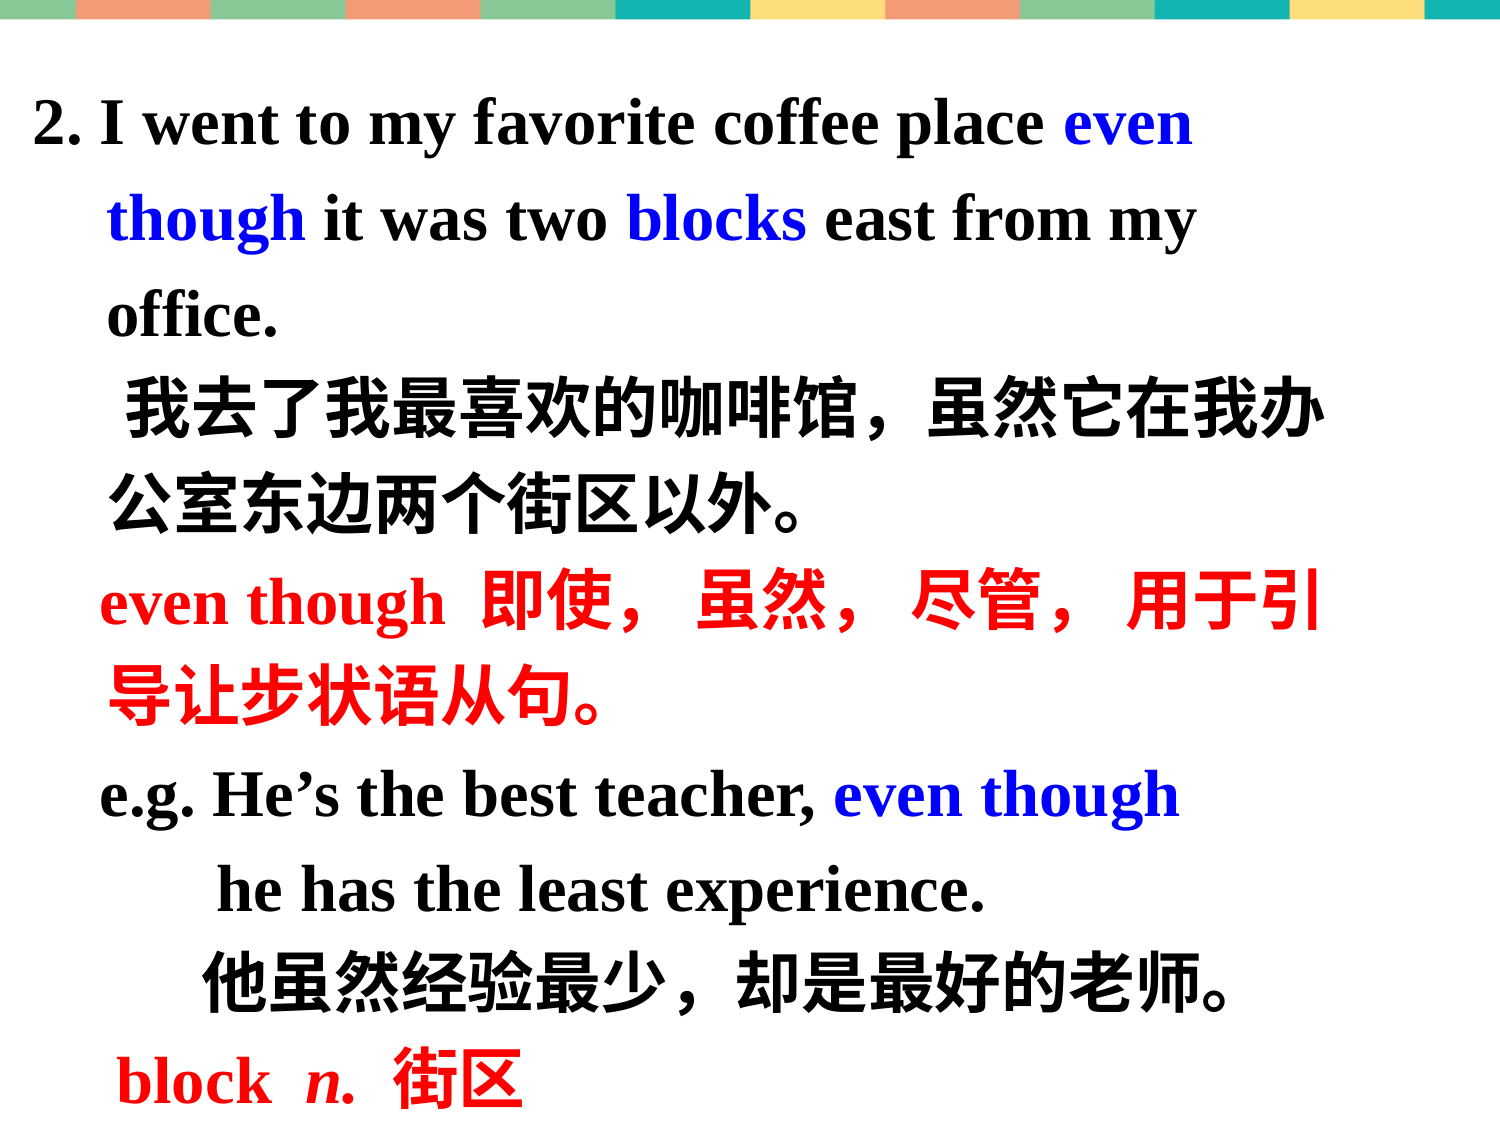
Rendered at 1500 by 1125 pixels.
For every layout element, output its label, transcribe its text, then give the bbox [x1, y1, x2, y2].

list 2. I went to my favorite coffee place even though it was two blocks east from my office. 我去了我最喜欢的咖啡馆，虽然它在我办公室东边两个街区以外。 even though 即使， 虽然， 尽管， 用于引导让步状语从句。 e.g. He’s the best teacher, even though he has the least experience. 他虽然经验最少，却是最好的老师。 block n. 街区 [17, 54, 1400, 858]
picture [0, 0, 1500, 1125]
